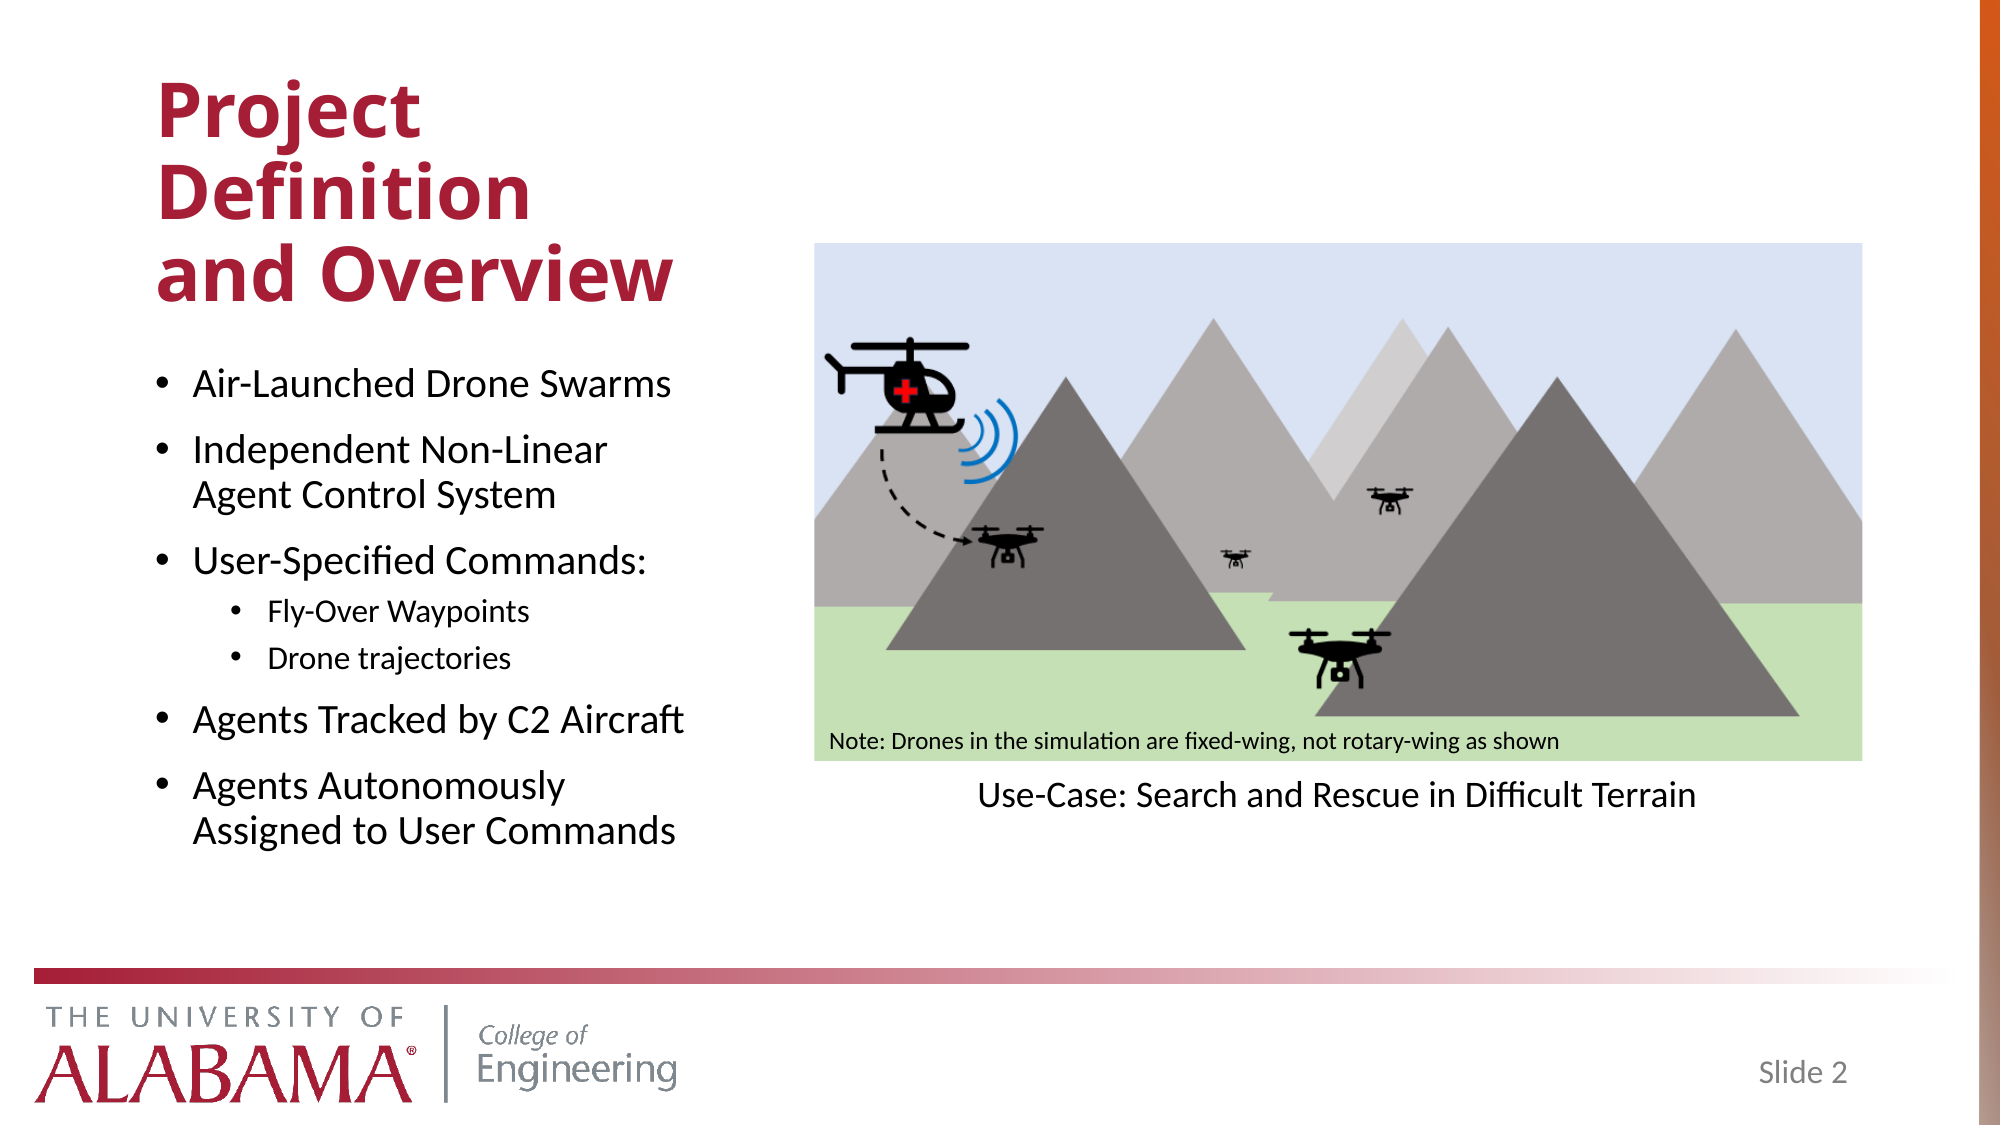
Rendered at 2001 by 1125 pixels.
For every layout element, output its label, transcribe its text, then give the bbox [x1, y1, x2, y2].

slide_number Slide 2 [1412, 1042, 1863, 1103]
title Project Definition and Overview [140, 60, 707, 326]
picture [34, 1005, 676, 1103]
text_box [1979, 0, 2000, 1125]
text_box Use-Case: Search and Rescue in Difficult Terrain [814, 762, 1860, 822]
list Air-Launched Drone Swarms Independent Non-Linear Agent Control System User-Specified Commands: Fly-Over Waypoints Drone trajectories Agents Tracked by C2 Aircraft Agents Autonomously Assigned to User Commands [140, 354, 707, 920]
picture [814, 243, 1863, 761]
